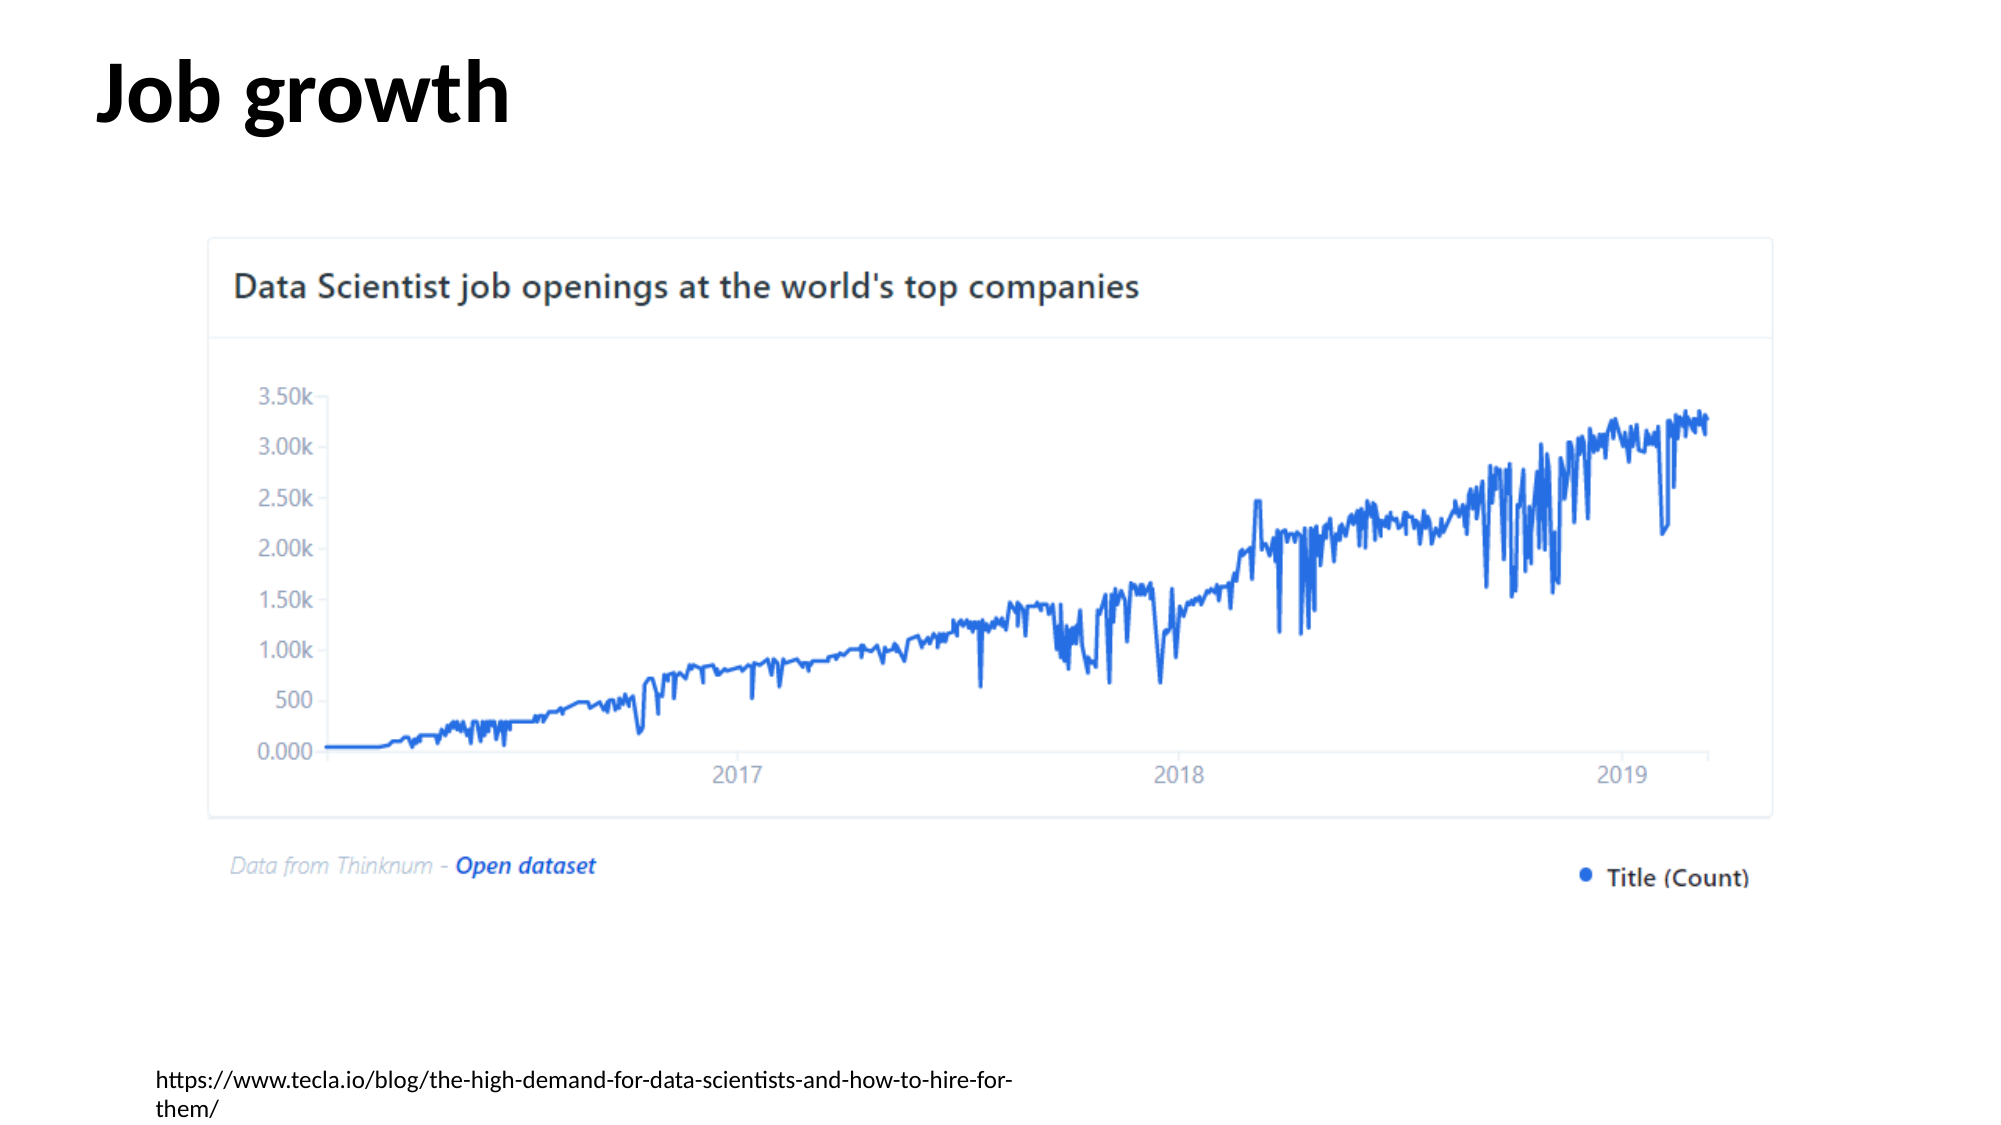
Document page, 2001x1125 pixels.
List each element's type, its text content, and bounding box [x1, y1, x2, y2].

text_box https://www.tecla.io/blog/the-high-demand-for-data-scientists-and-how-to-hire-for-them/ [140, 1055, 1092, 1125]
picture [195, 203, 1805, 921]
text_box Job growth [81, 37, 1940, 150]
